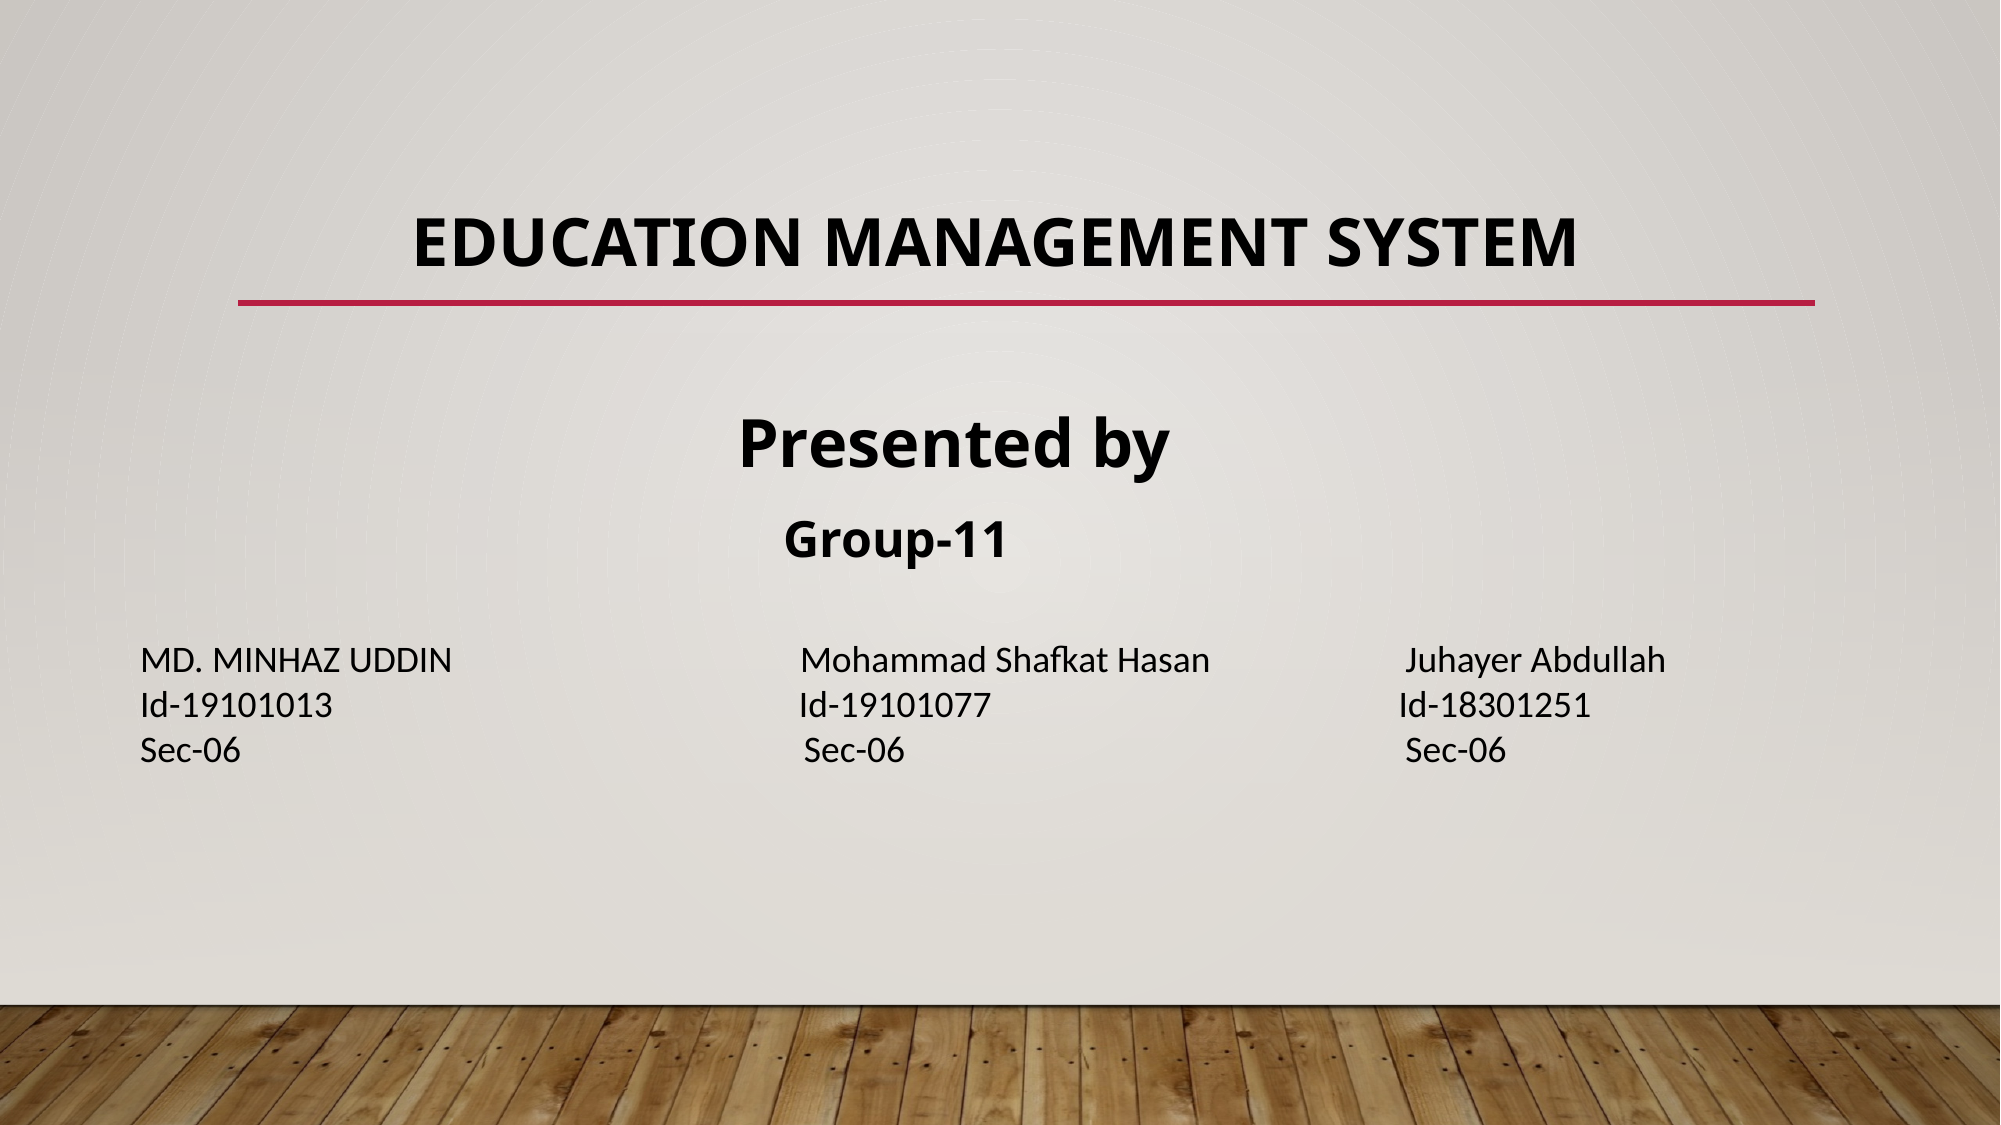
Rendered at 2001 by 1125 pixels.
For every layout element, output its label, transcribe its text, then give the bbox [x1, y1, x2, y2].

title Education management system [396, 201, 1973, 374]
picture [0, 1005, 2000, 1125]
text_box MD. MINHAZ UDDIN Mohammad Shafkat Hasan Juhayer Abdullah Id-19101013 Id-19101077 Id-18301251 Sec-06 Sec-06 Sec-06 [125, 627, 1950, 823]
text_box Group-11 [768, 499, 1287, 575]
text_box Presented by [722, 393, 2000, 488]
